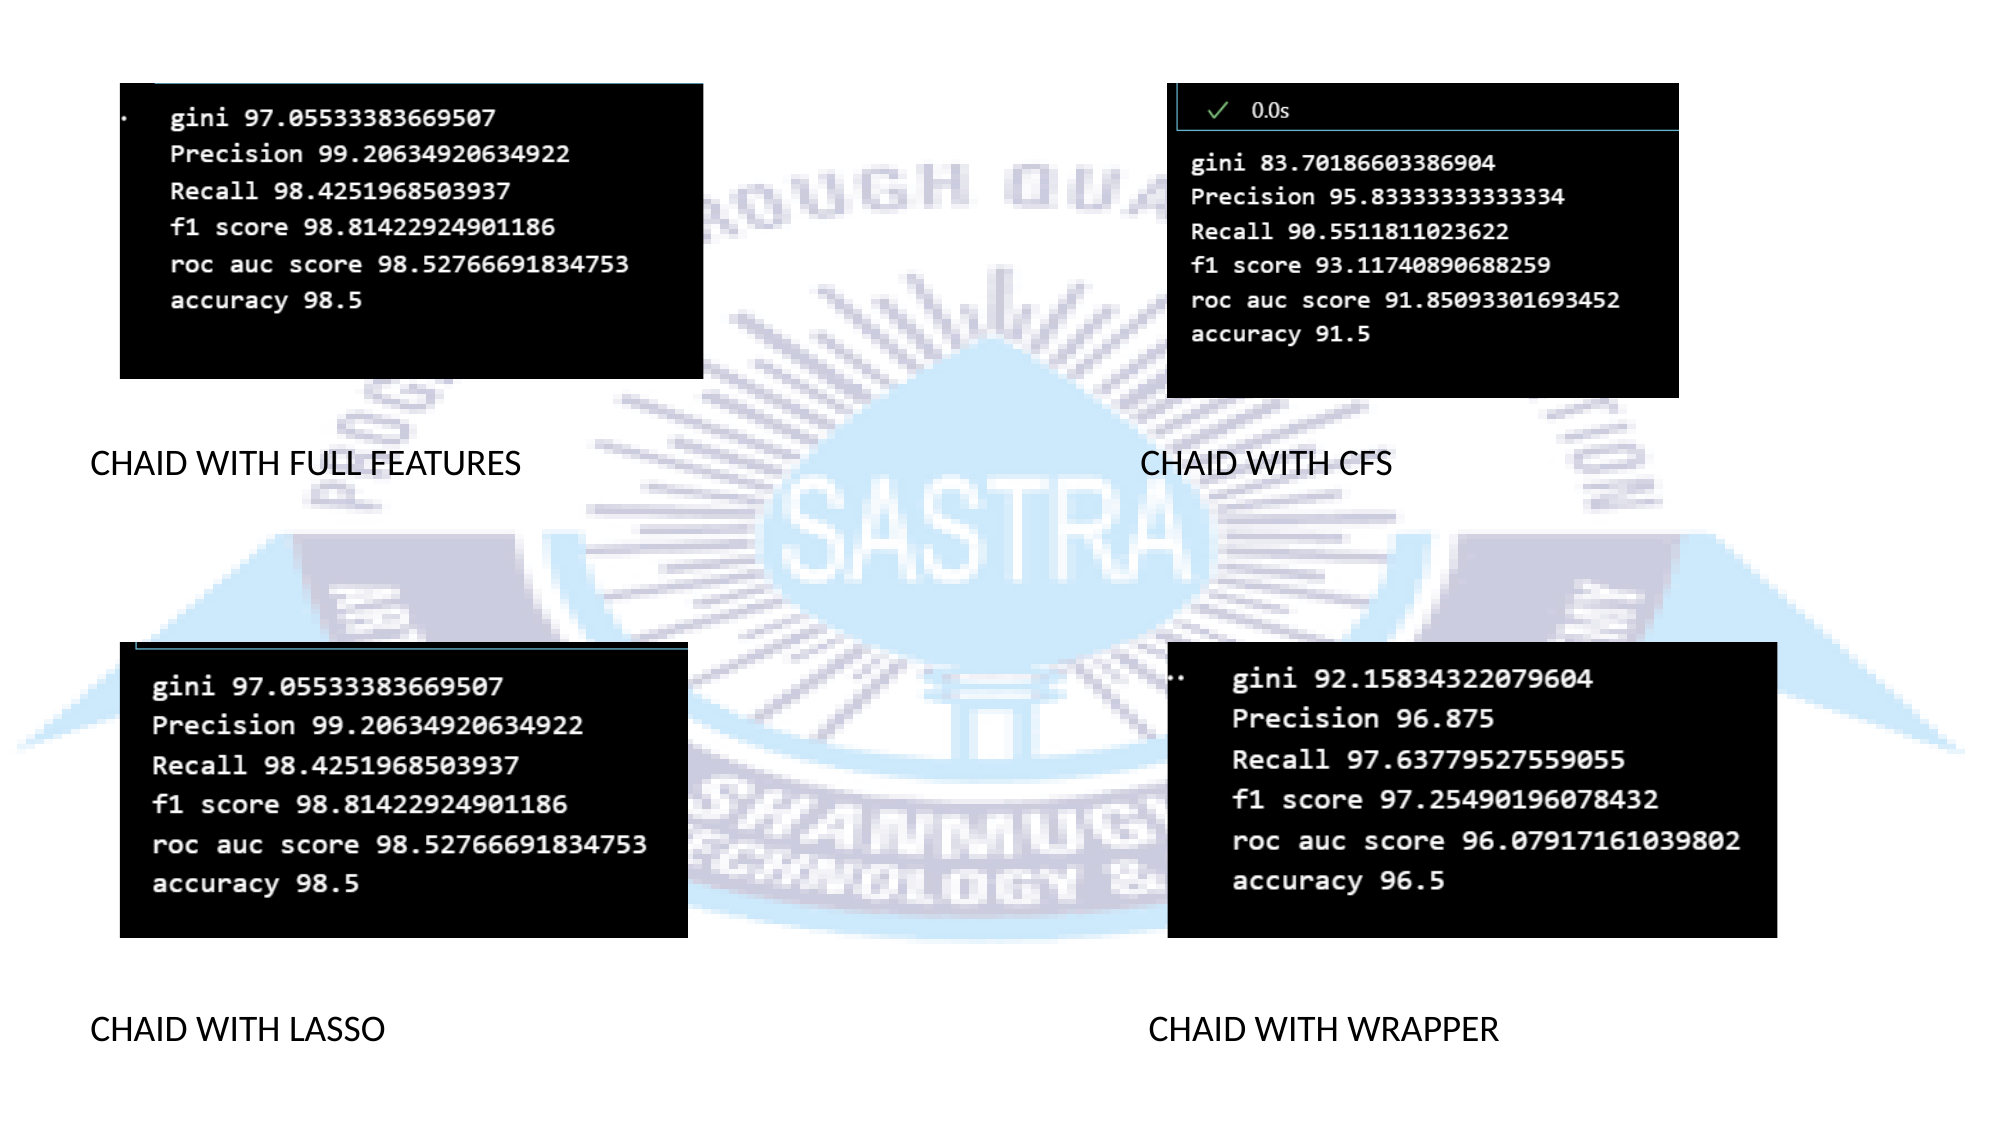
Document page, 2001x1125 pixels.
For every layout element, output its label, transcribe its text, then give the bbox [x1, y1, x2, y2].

picture [1167, 83, 1679, 398]
picture [119, 83, 704, 379]
picture [1167, 642, 1778, 938]
text_box CHAID WITH FULL FEATURES CHAID WITH CFS [75, 430, 1684, 491]
picture [119, 642, 688, 938]
text_box CHAID WITH LASSO CHAID WITH WRAPPER [75, 996, 1851, 1056]
